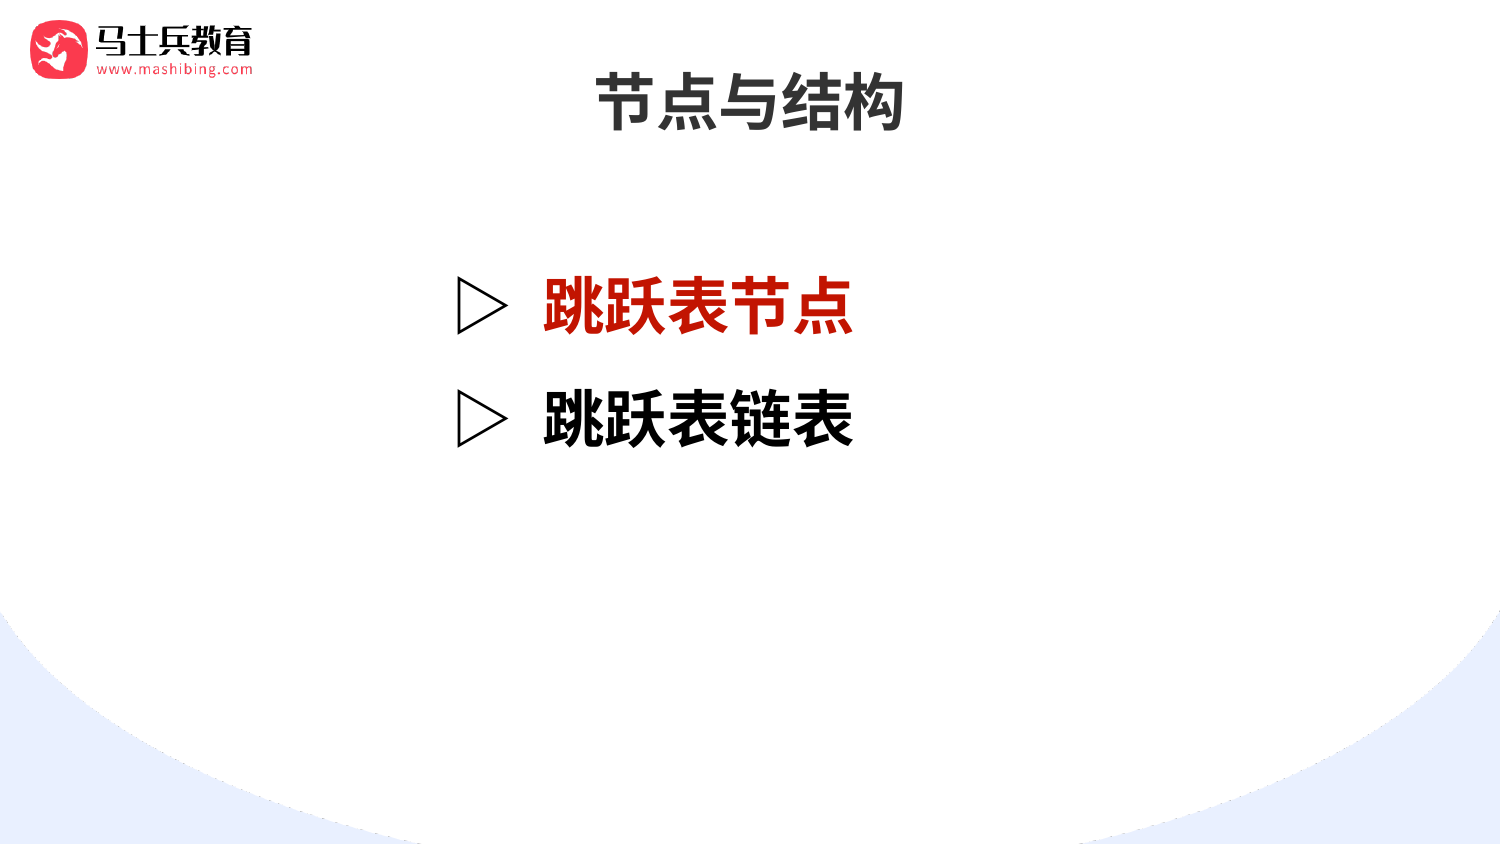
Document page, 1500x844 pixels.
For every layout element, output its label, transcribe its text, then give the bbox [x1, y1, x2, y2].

text_box ▷ 跳跃表节点 ▷ 跳跃表链表 [435, 210, 1331, 586]
text_box 节点与结构 [285, 40, 1215, 161]
picture [0, 610, 1500, 844]
picture [30, 20, 252, 79]
